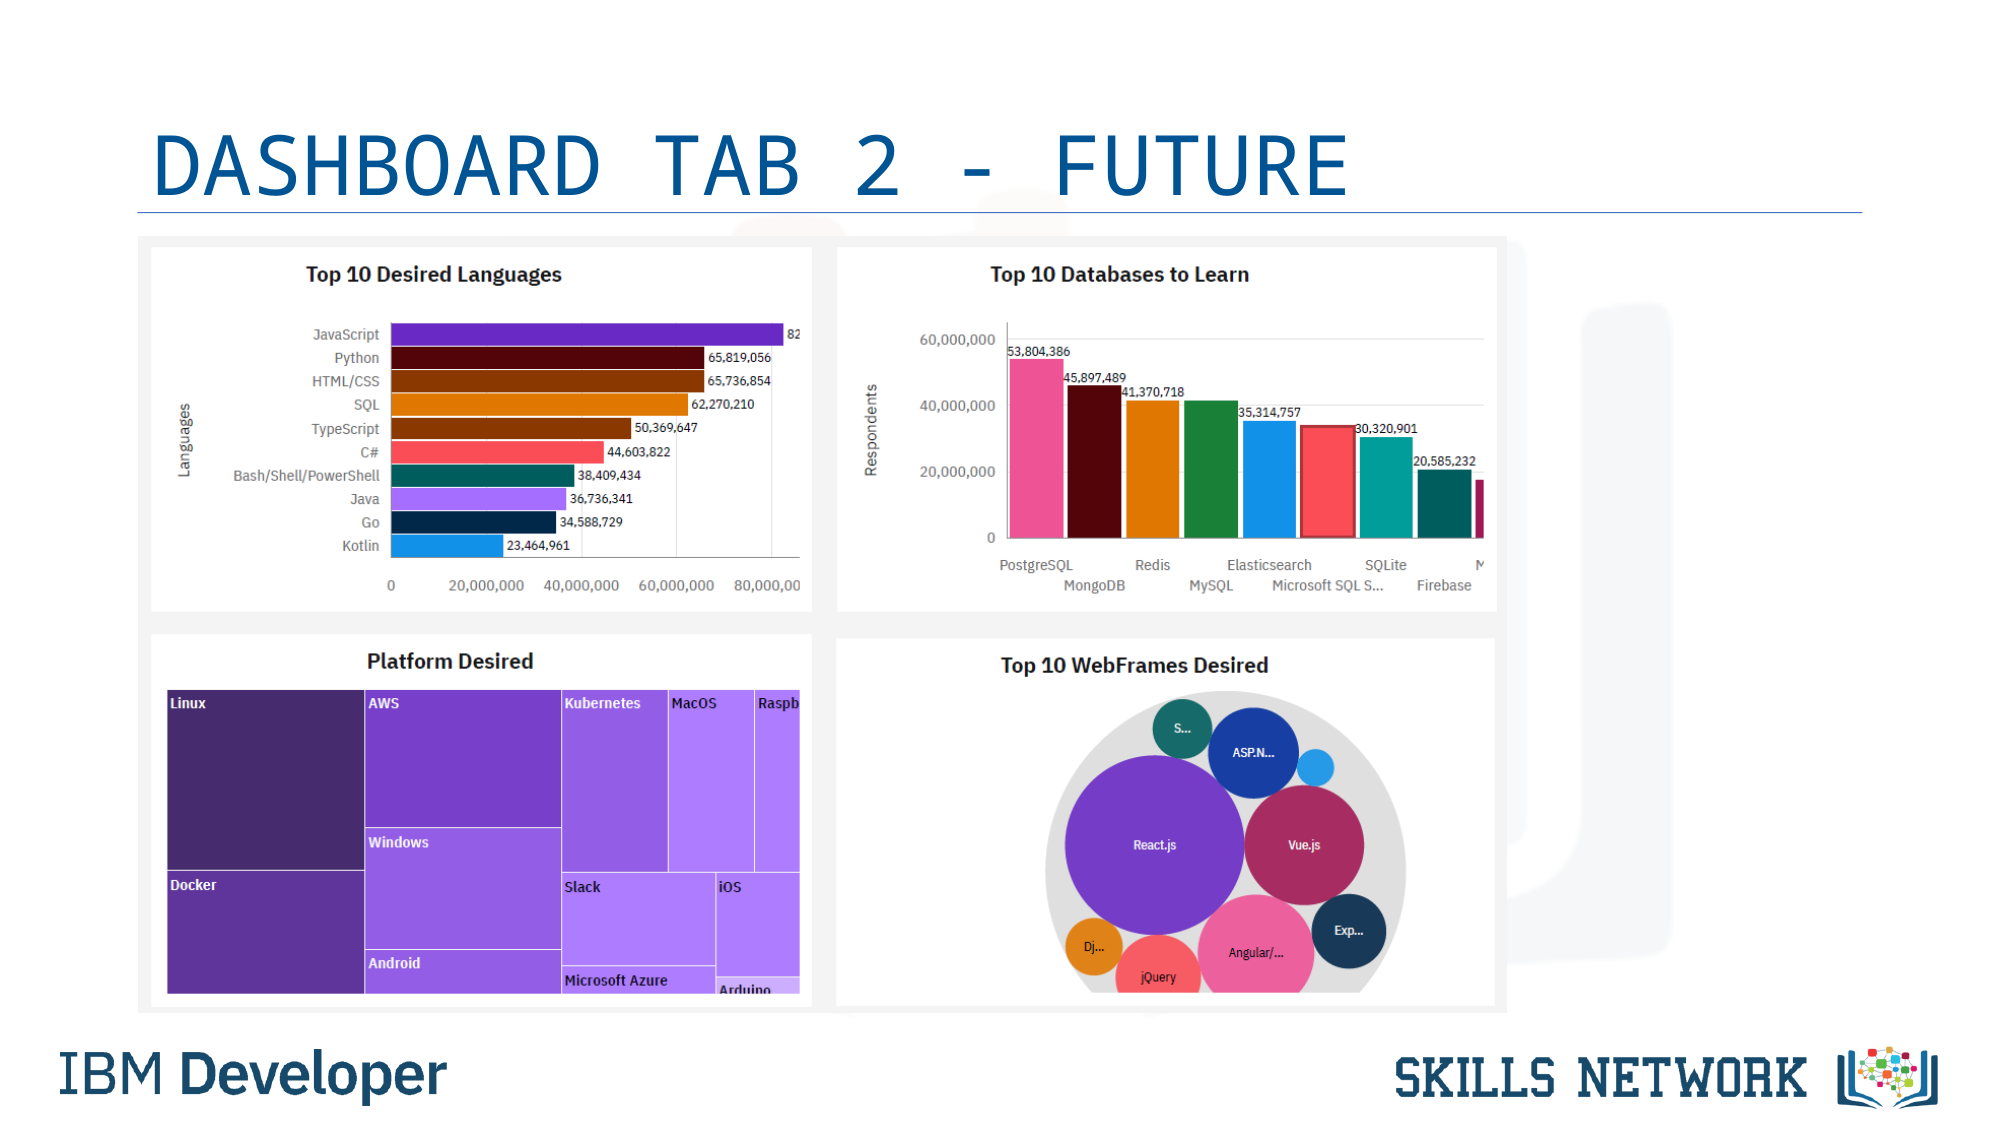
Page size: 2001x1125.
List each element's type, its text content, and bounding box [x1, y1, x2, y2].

picture [137, 236, 1507, 1013]
picture [55, 1045, 459, 1108]
title DASHBOARD TAB 2 - FUTURE [137, 59, 1863, 278]
picture [1390, 1045, 1945, 1111]
